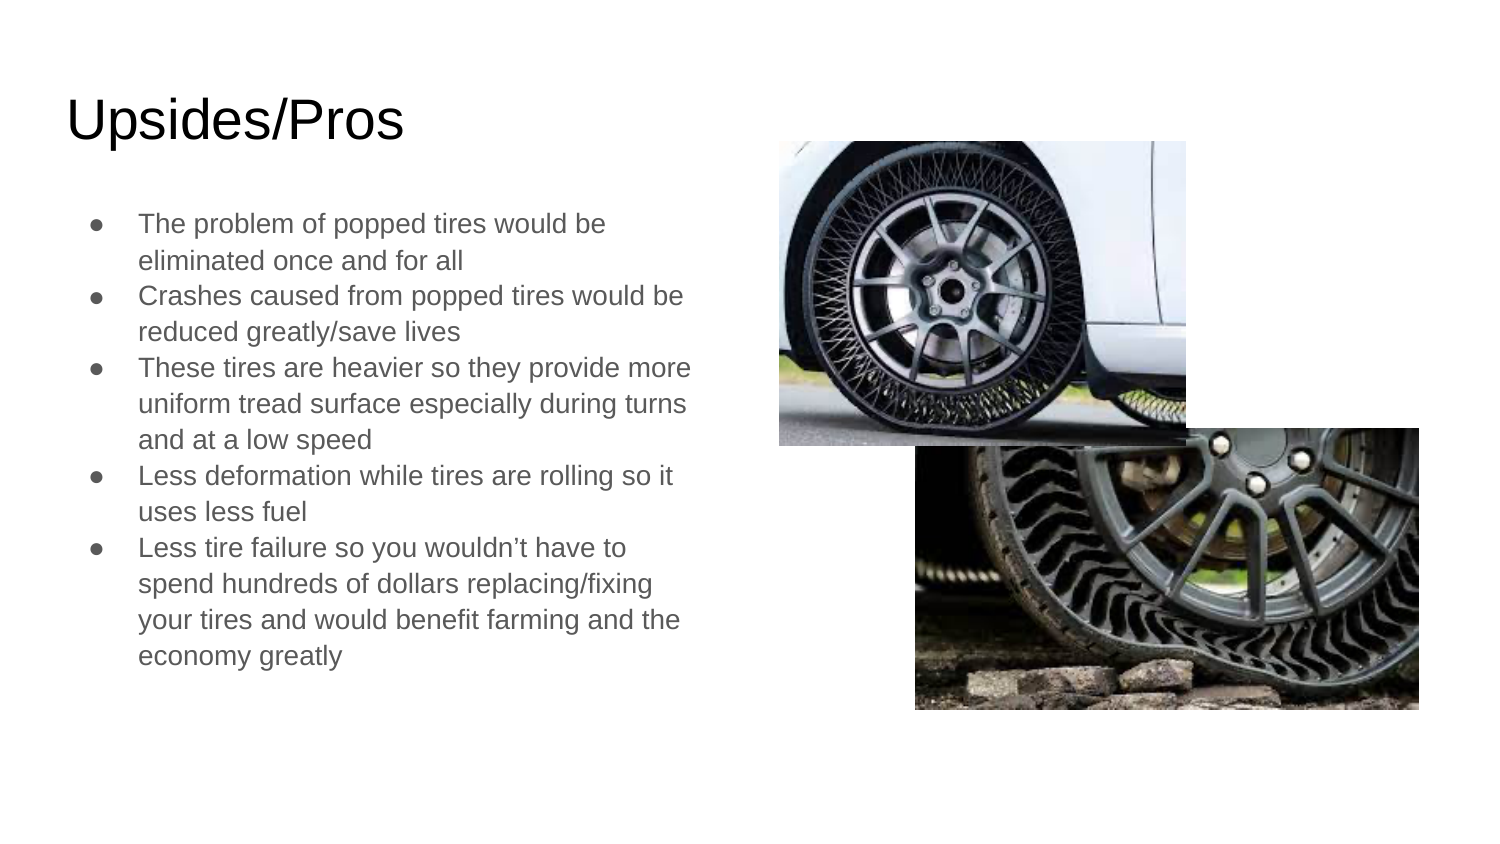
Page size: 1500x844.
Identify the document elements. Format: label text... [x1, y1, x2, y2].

title Upsides/Pros [51, 72, 1449, 167]
picture [779, 141, 1419, 710]
list The problem of popped tires would be eliminated once and for all Crashes caused from popped tires would be reduced greatly/save lives These tires are heavier so they provide more uniform tread surface especially during turns and at a low speed Less deformation while tires are rolling so it uses less fuel Less tire failure so you wouldn’t have to spend hundreds of dollars replacing/fixing your tires and would benefit farming and the economy greatly [51, 189, 708, 750]
